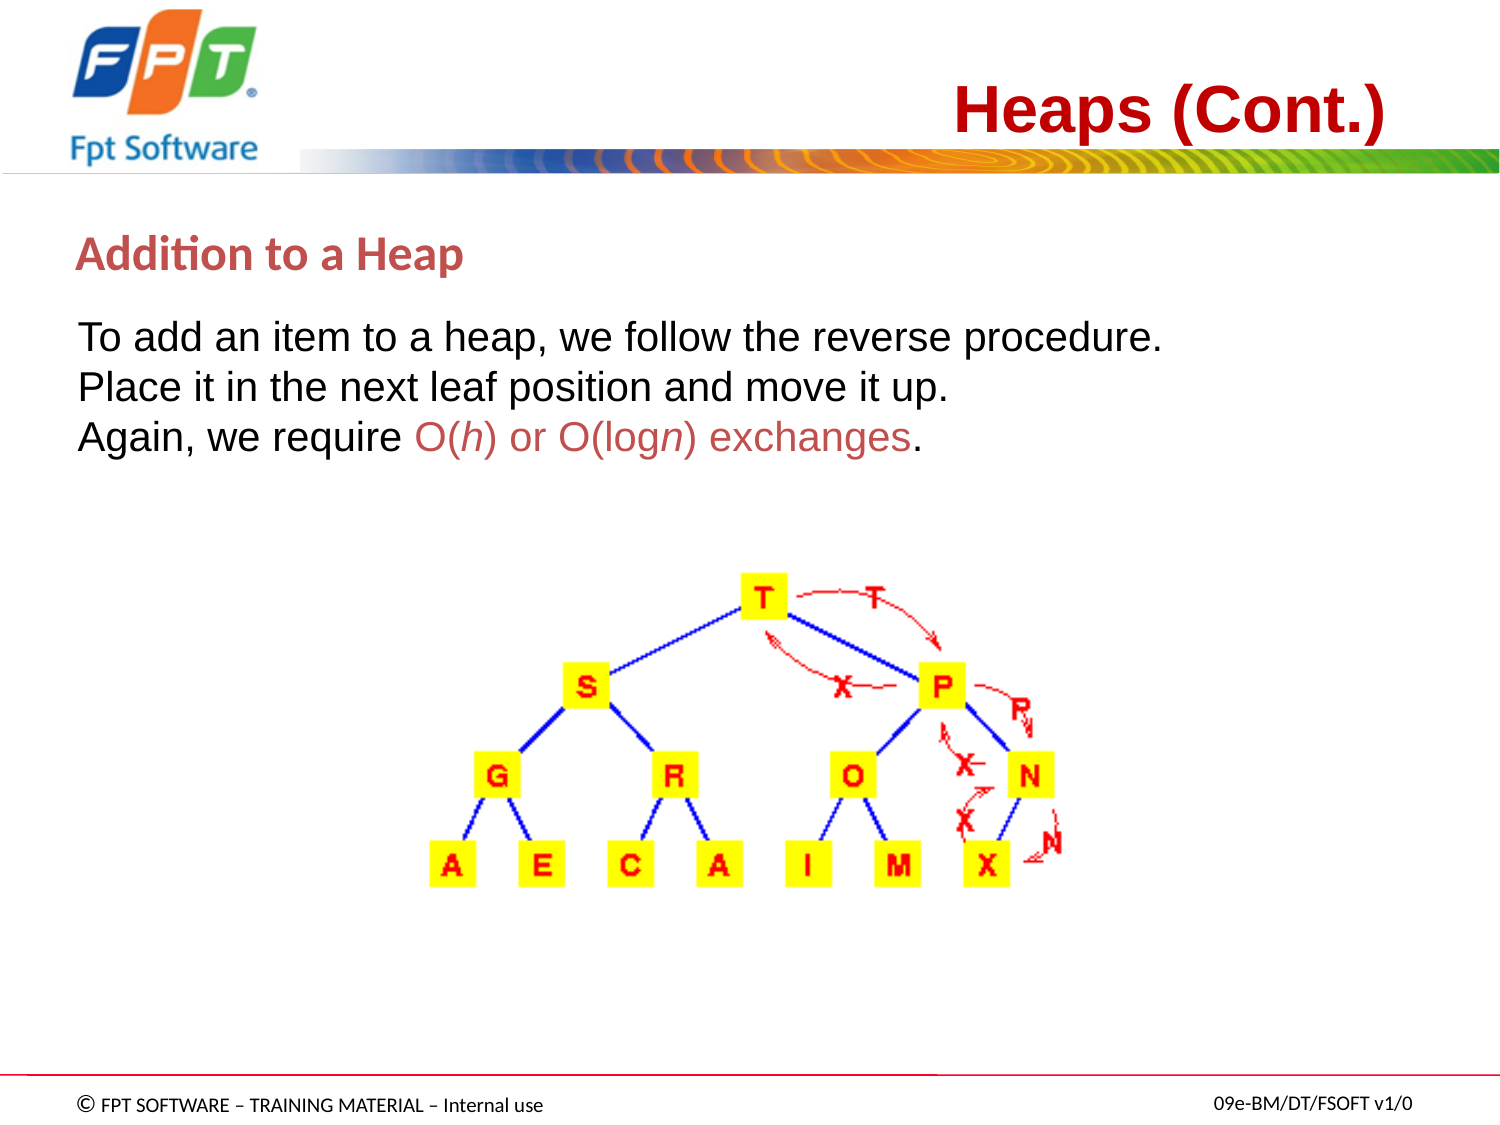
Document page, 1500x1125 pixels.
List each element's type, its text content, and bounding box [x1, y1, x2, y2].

title Heaps (Cont.) [97, 18, 1403, 154]
picture [399, 549, 1113, 919]
text_box To add an item to a heap, we follow the reverse procedure. Place it in the next leaf position and move it up. Again, we require O(h) or O(logn) exchanges. [63, 302, 1191, 468]
picture [0, 8, 1500, 300]
list Addition to a Heap [37, 212, 1418, 1016]
